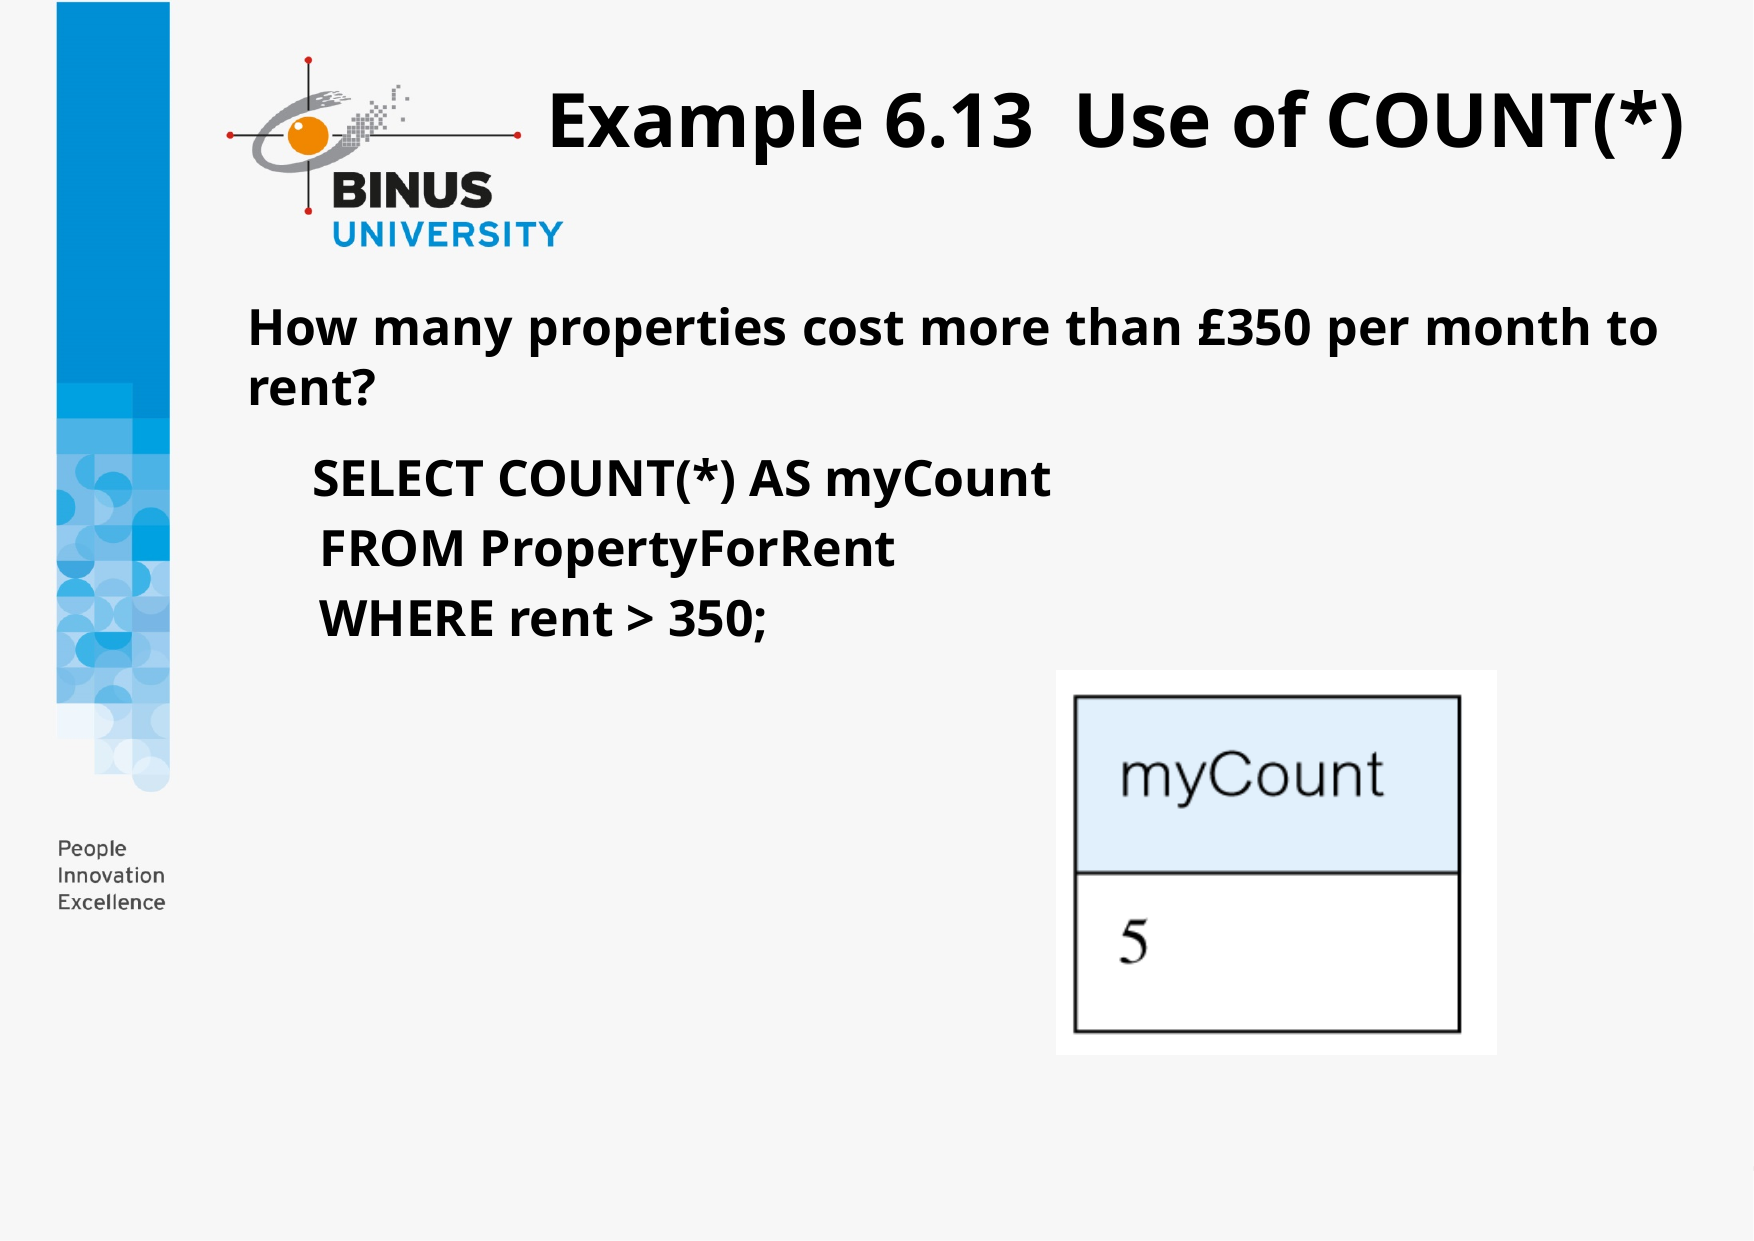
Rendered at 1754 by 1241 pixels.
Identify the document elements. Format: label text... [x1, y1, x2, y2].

list How many properties cost more than £350 per month to rent? SELECT COUNT(*) AS myCount FROM PropertyForRent WHERE rent > 350; [169, 287, 1676, 717]
picture [0, 0, 1754, 933]
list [1056, 670, 1497, 1055]
title Example 6.13 Use of COUNT(*) [530, 66, 1754, 168]
